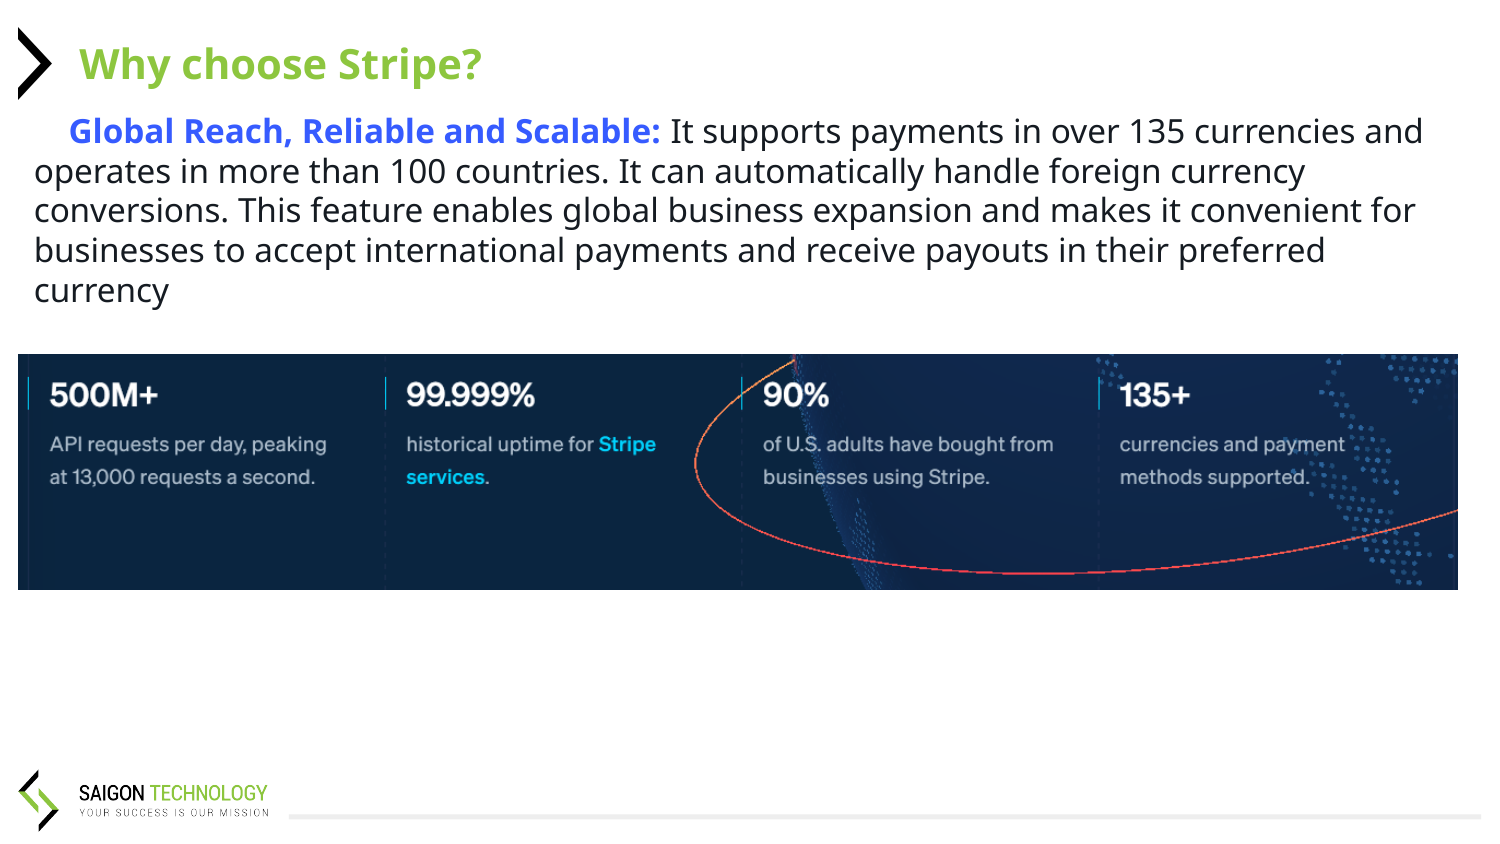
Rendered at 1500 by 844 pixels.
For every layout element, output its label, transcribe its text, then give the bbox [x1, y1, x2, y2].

text_box Why choose Stripe? [64, 23, 990, 94]
picture [18, 353, 1458, 591]
text_box Global Reach, Reliable and Scalable: It supports payments in over 135 currencies and operates in more than 100 countries. It can automatically handle foreign currency conversions. This feature enables global business expansion and makes it convenient for businesses to accept international payments and receive payouts in their preferred currency [18, 94, 1458, 325]
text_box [18, 768, 1482, 833]
picture [18, 27, 53, 100]
